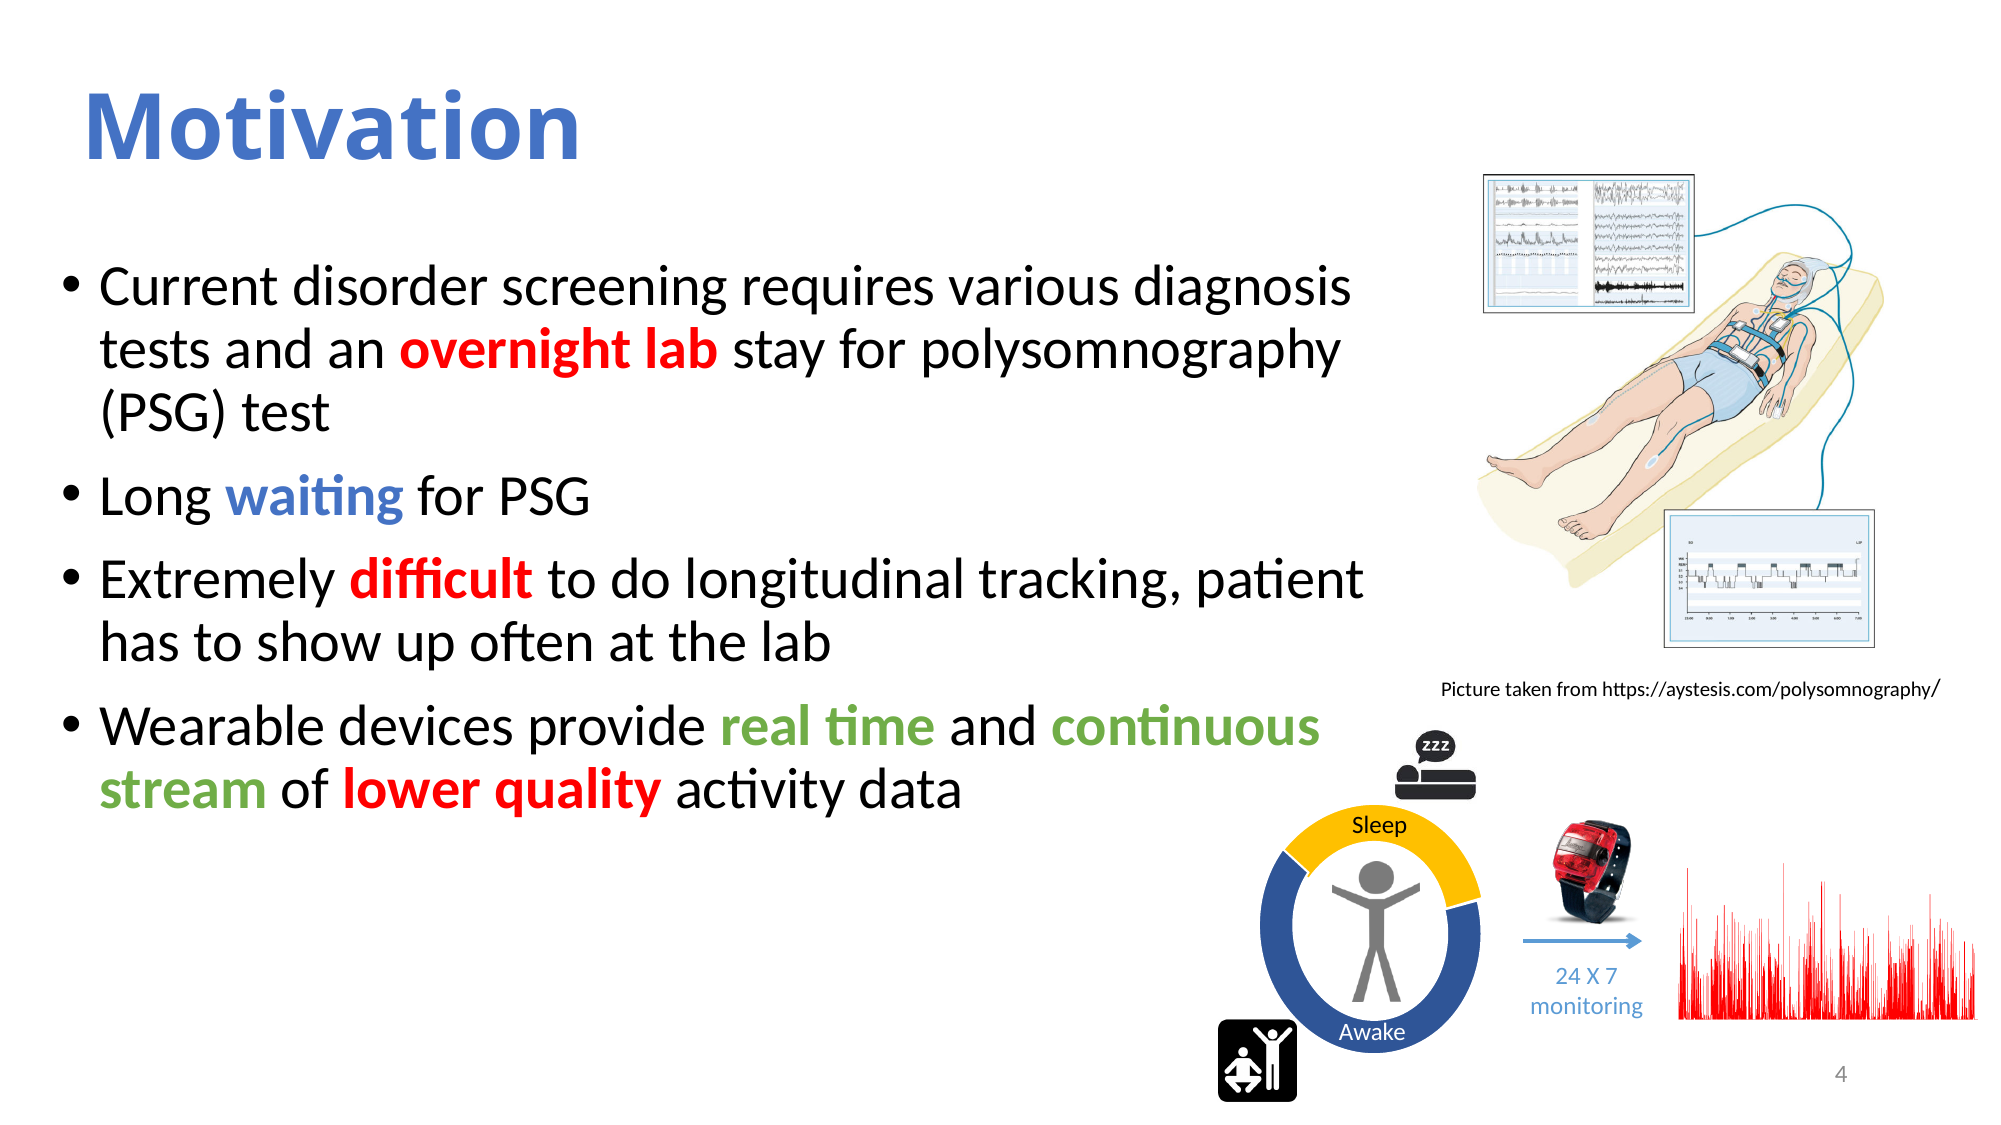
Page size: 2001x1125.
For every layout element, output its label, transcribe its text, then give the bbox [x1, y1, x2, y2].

text_box Picture taken from https://aystesis.com/polysomnography/ [1337, 664, 2000, 709]
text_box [1217, 724, 1978, 1103]
title Motivation [65, 21, 1791, 239]
picture [1477, 174, 1884, 648]
list Current disorder screening requires various diagnosis tests and an overnight lab stay for polysomnography (PSG) test Long waiting for PSG Extremely difficult to do longitudinal tracking, patient has to show up often at the lab Wearable devices provide real time and continuous stream of lower quality activity data [46, 247, 1458, 962]
